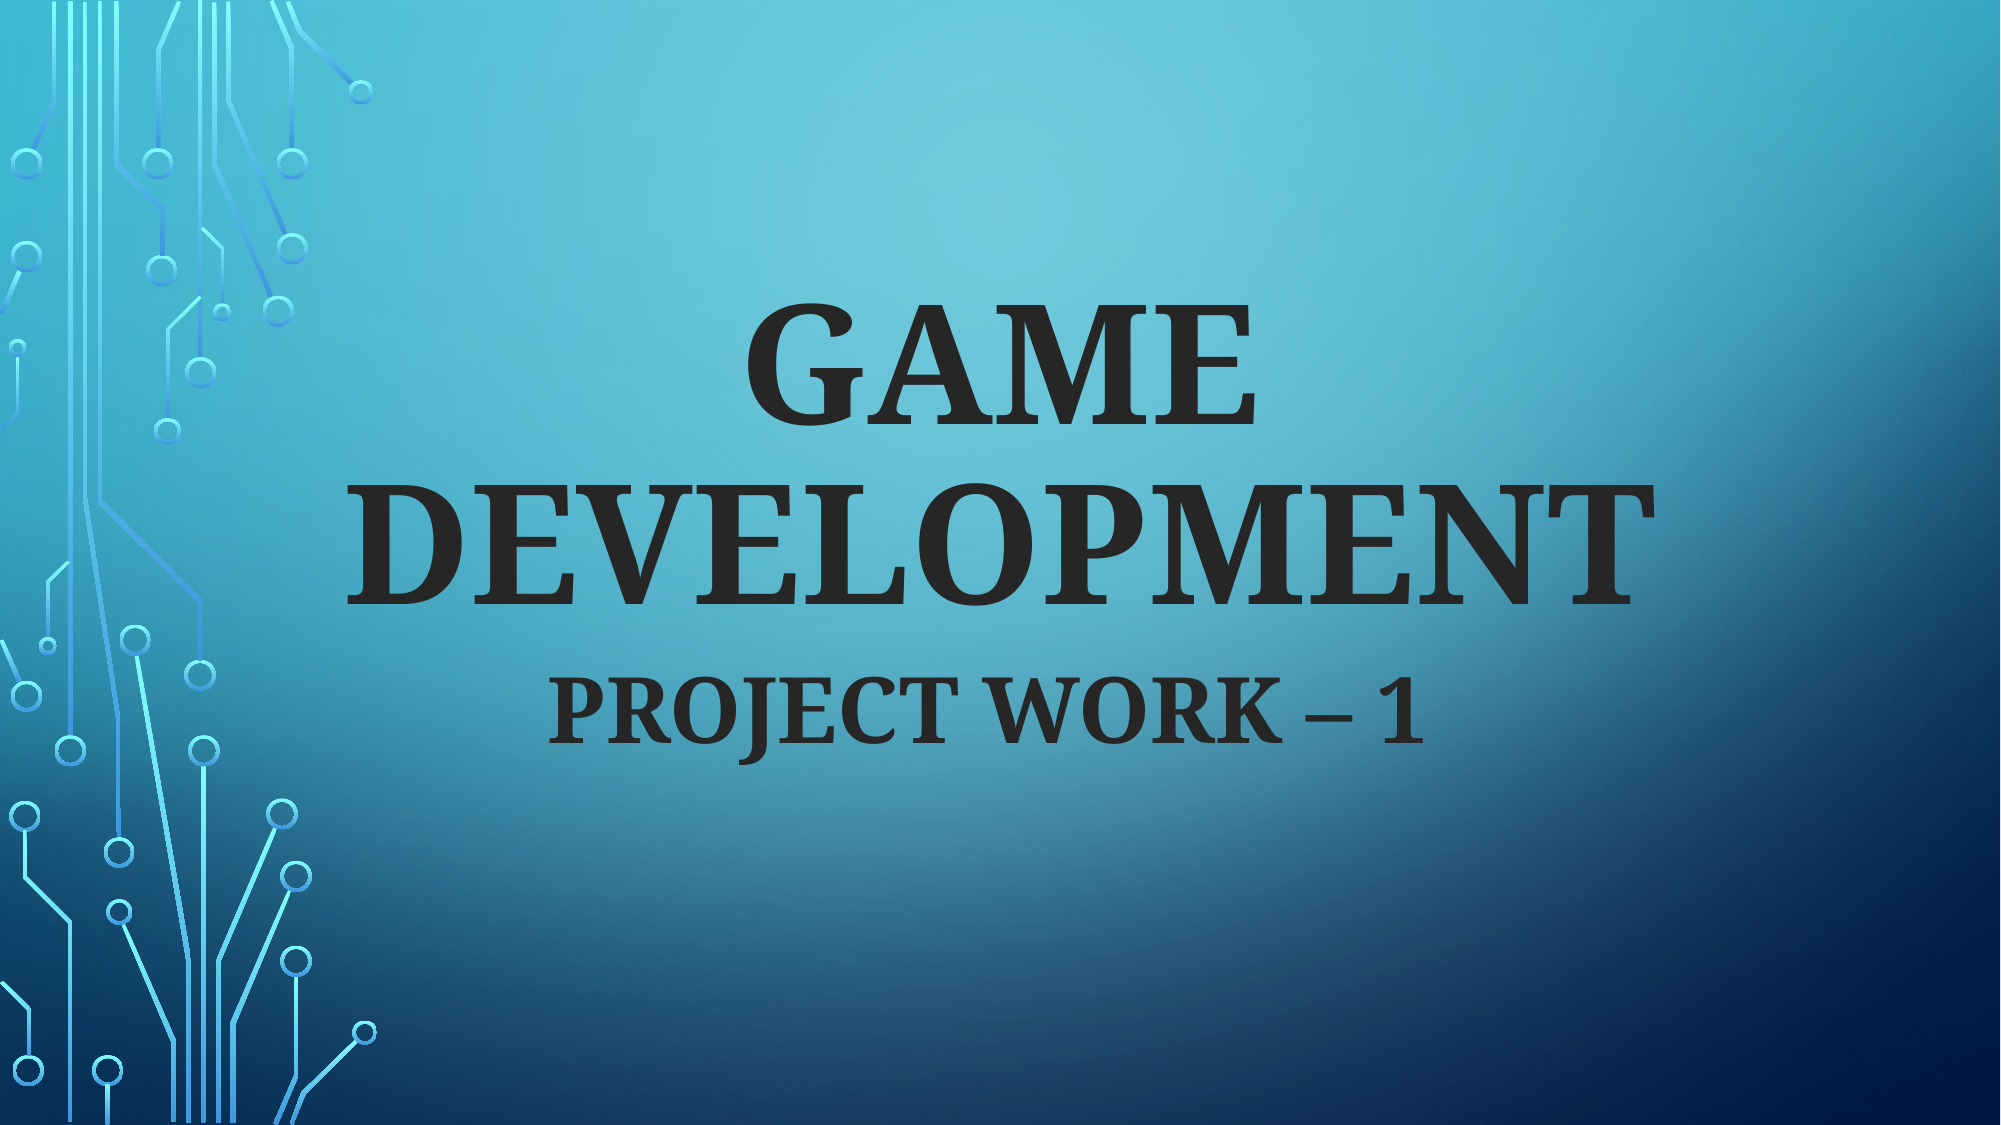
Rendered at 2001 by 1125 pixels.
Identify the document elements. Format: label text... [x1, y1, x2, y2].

title Project work – 1 [278, 648, 1722, 771]
text_box game development [230, 360, 1770, 648]
